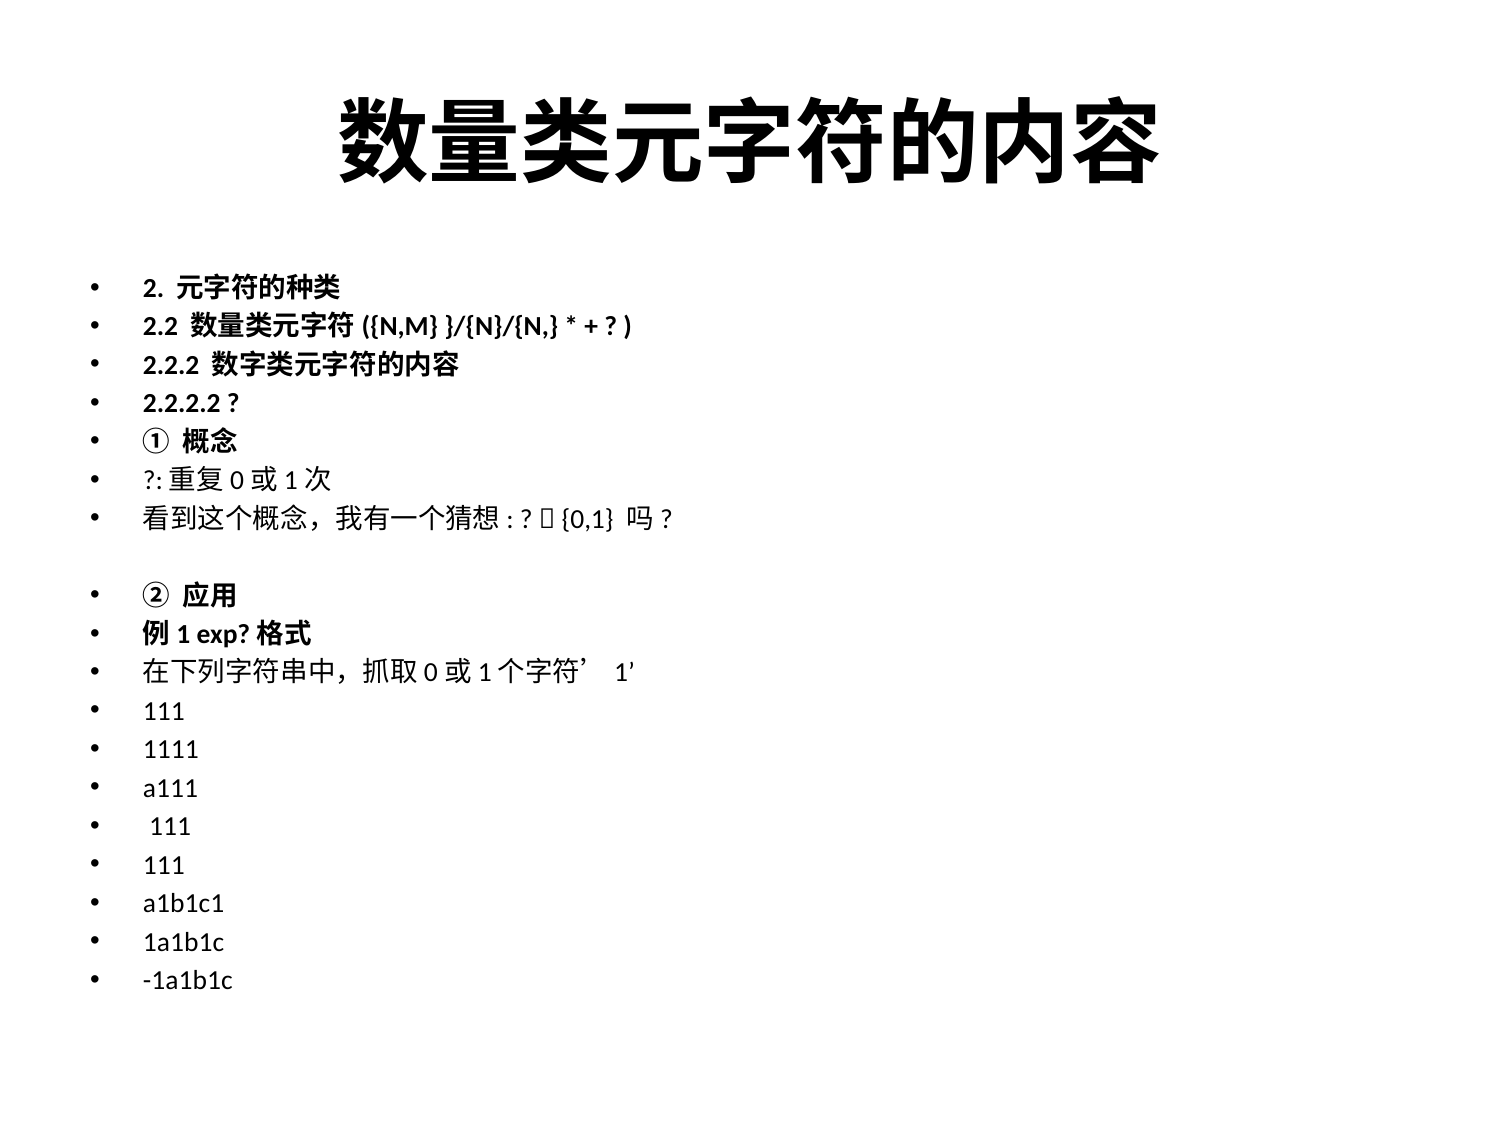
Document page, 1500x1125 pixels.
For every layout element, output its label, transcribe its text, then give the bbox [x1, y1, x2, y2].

list 2. 元字符的种类 2.2 数量类元字符({N,M} }/{N}/{N,} * + ? ) 2.2.2 数字类元字符的内容 2.2.2.2 ? ① 概念 ?:重复0或1次 看到这个概念，我有一个猜想: ?  {0,1} 吗? ② 应用 例1 exp?格式 在下列字符串中，抓取0或1个字符’1’ 111 1111 a111 111 111 a1b1c1 1a1b1c -1a1b1c [75, 262, 1425, 1005]
title 数量类元字符的内容 [75, 45, 1425, 233]
